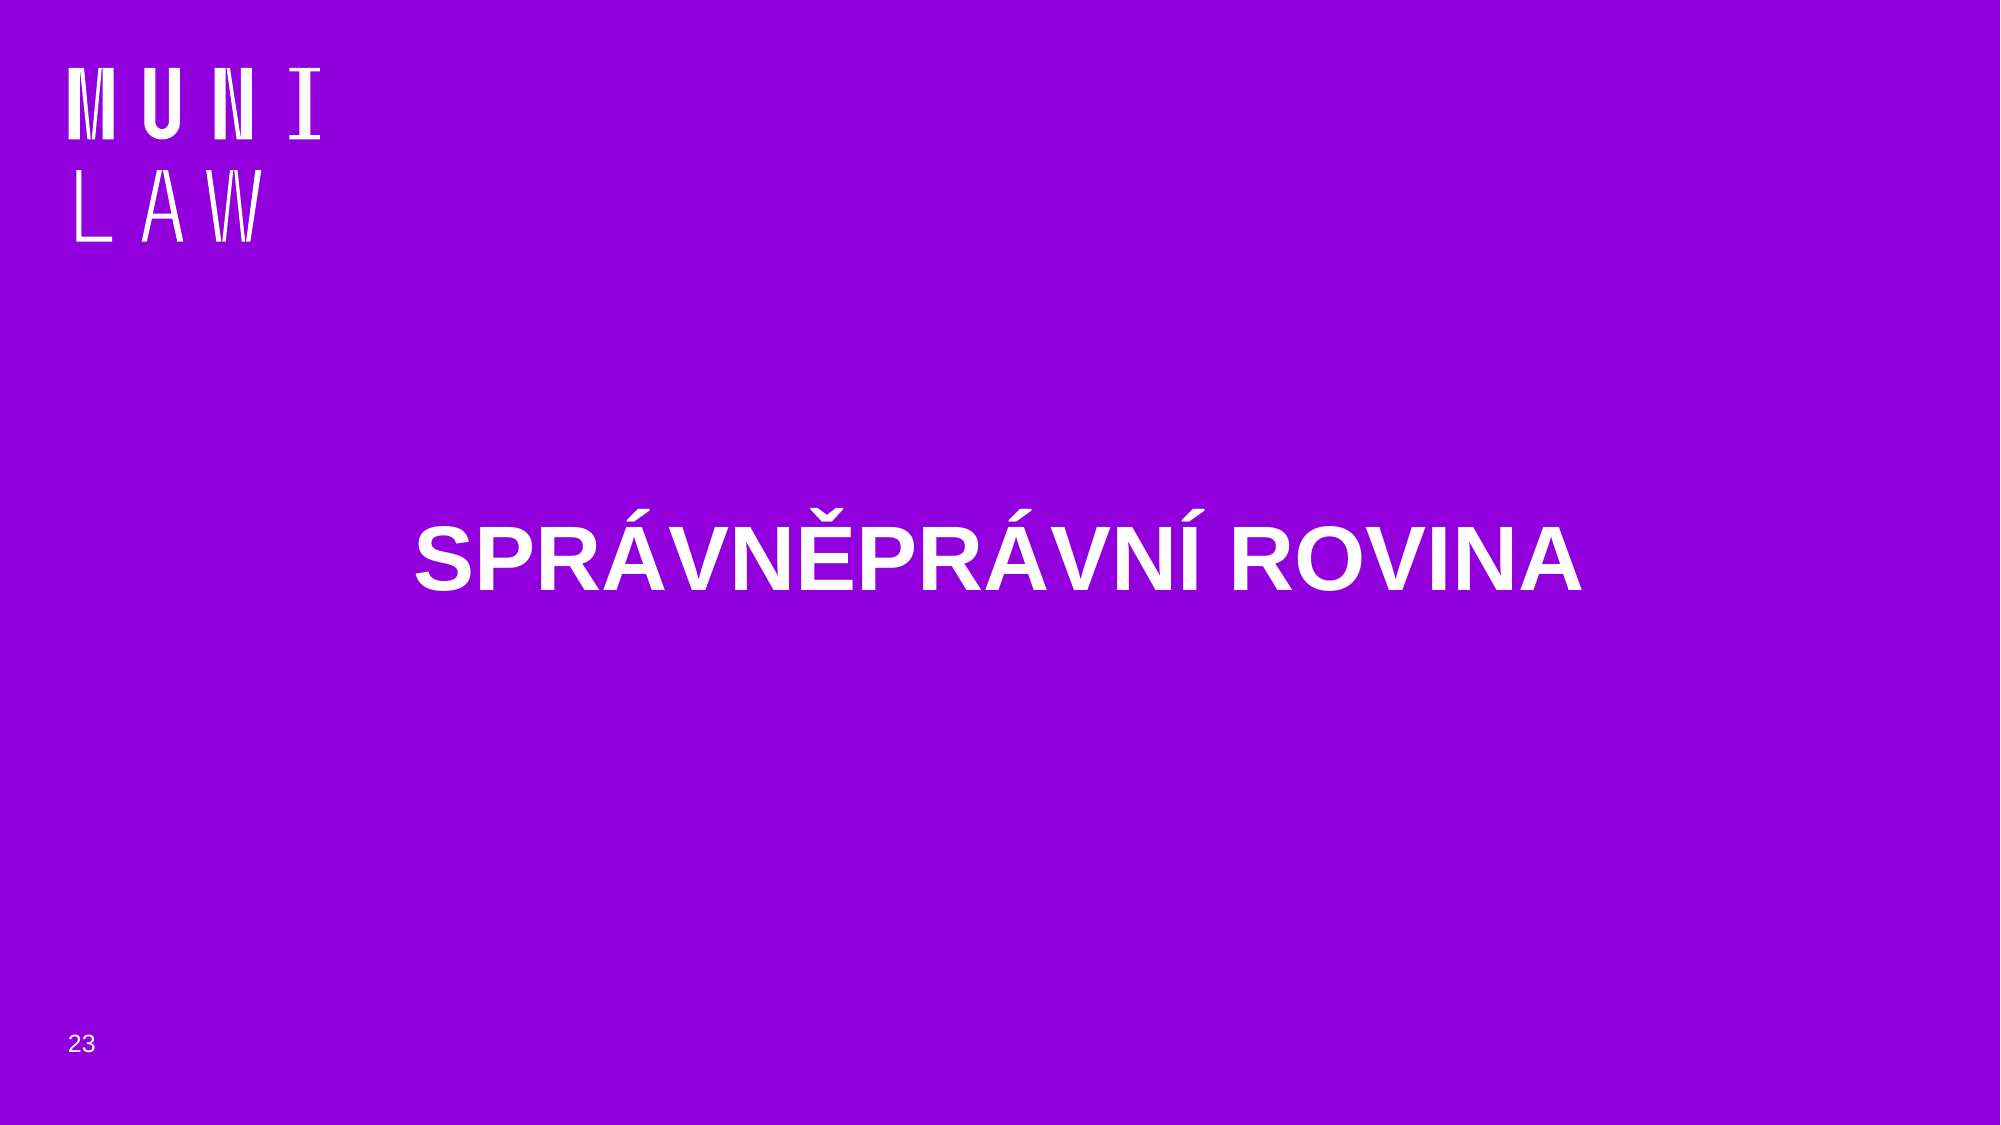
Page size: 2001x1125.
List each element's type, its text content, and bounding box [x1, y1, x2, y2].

title SPRÁVNĚPRÁVNÍ ROVINA [67, 517, 1932, 604]
slide_number 23 [67, 1021, 110, 1063]
